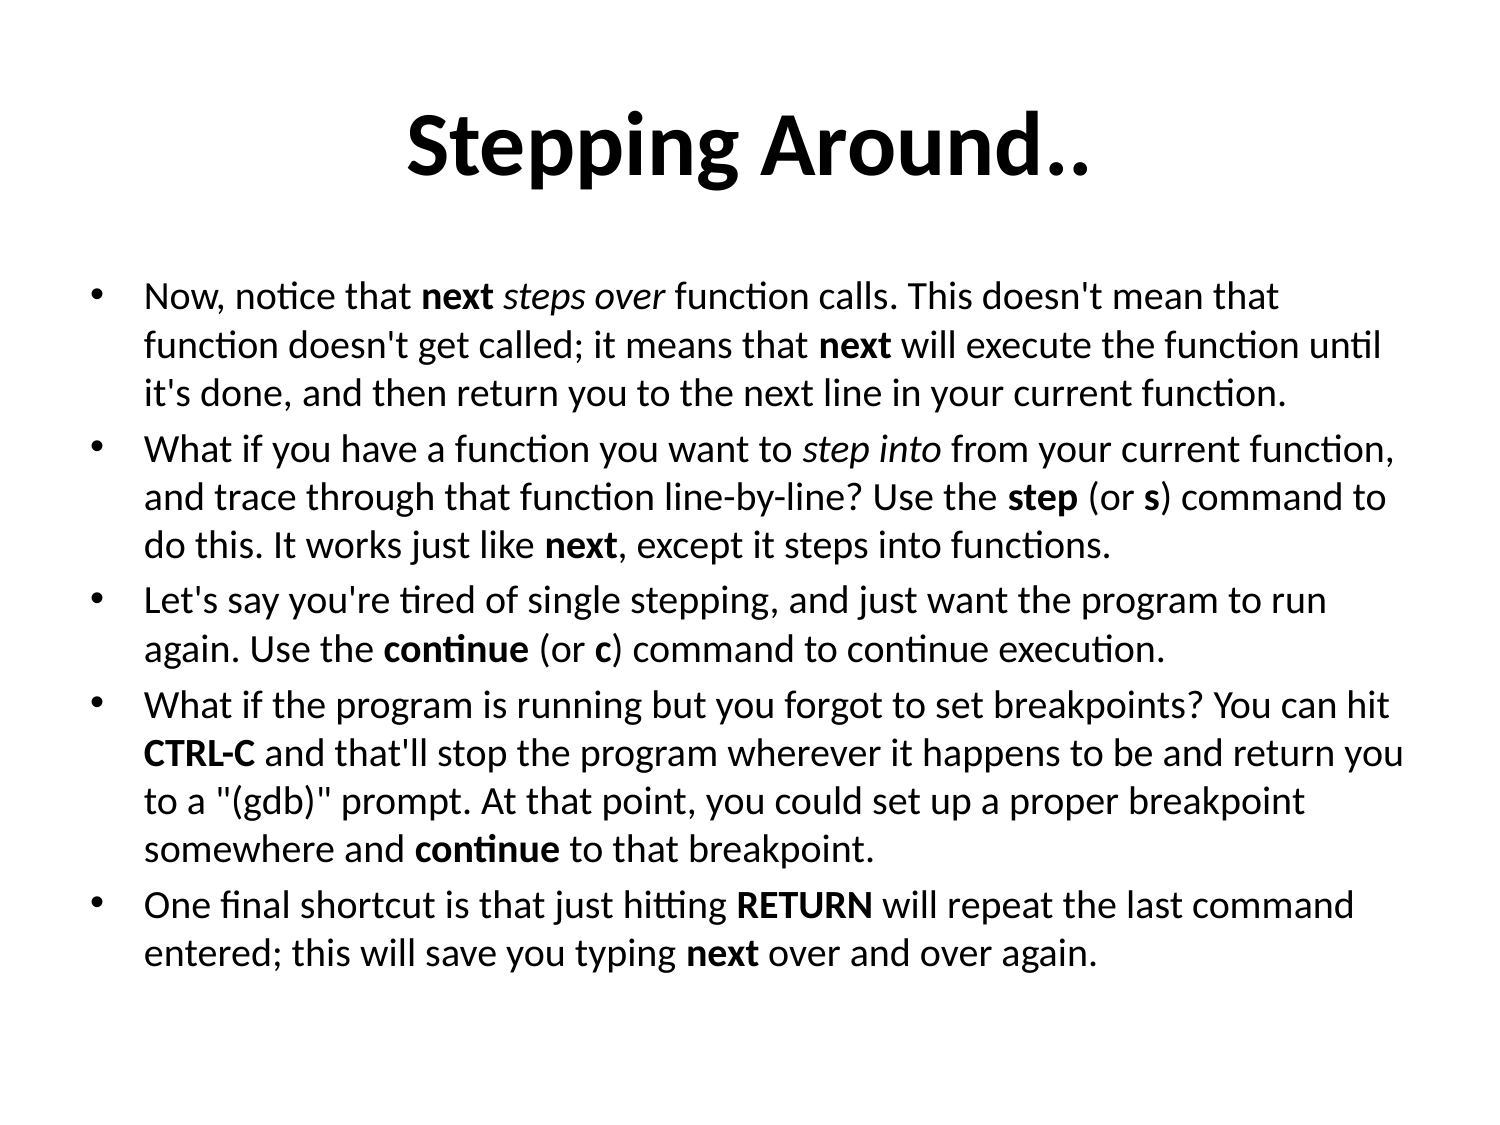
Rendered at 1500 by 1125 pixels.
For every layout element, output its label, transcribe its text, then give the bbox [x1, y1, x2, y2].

list Now, notice that next steps over function calls. This doesn't mean that function doesn't get called; it means that next will execute the function until it's done, and then return you to the next line in your current function. What if you have a function you want to step into from your current function, and trace through that function line-by-line? Use the step (or s) command to do this. It works just like next, except it steps into functions. Let's say you're tired of single stepping, and just want the program to run again. Use the continue (or c) command to continue execution. What if the program is running but you forgot to set breakpoints? You can hit CTRL-C and that'll stop the program wherever it happens to be and return you to a "(gdb)" prompt. At that point, you could set up a proper breakpoint somewhere and continue to that breakpoint. One final shortcut is that just hitting RETURN will repeat the last command entered; this will save you typing next over and over again. [75, 262, 1425, 1005]
title Stepping Around.. [75, 45, 1425, 233]
